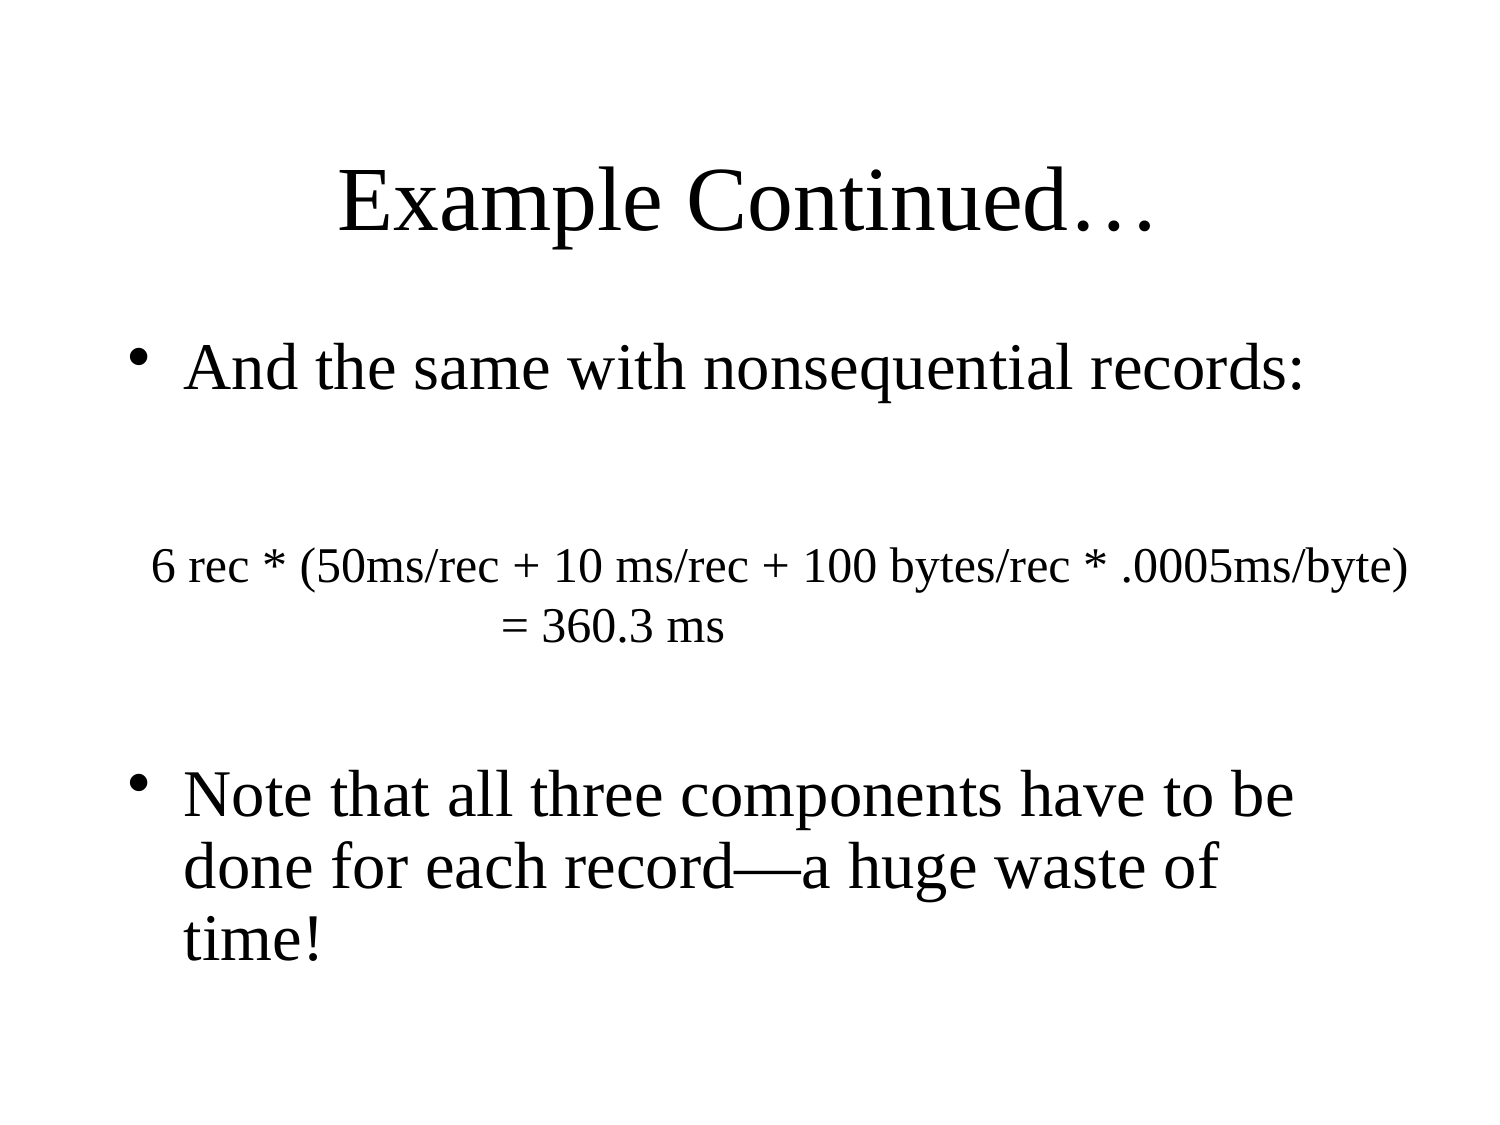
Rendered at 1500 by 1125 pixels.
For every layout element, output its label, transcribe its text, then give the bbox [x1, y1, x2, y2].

text_box 6 rec * (50ms/rec + 10 ms/rec + 100 bytes/rec * .0005ms/byte) = 360.3 ms [136, 524, 1425, 660]
list And the same with nonsequential records: Note that all three components have to be done for each record—a huge waste of time! [112, 324, 1388, 1000]
title Example Continued… [112, 99, 1388, 288]
